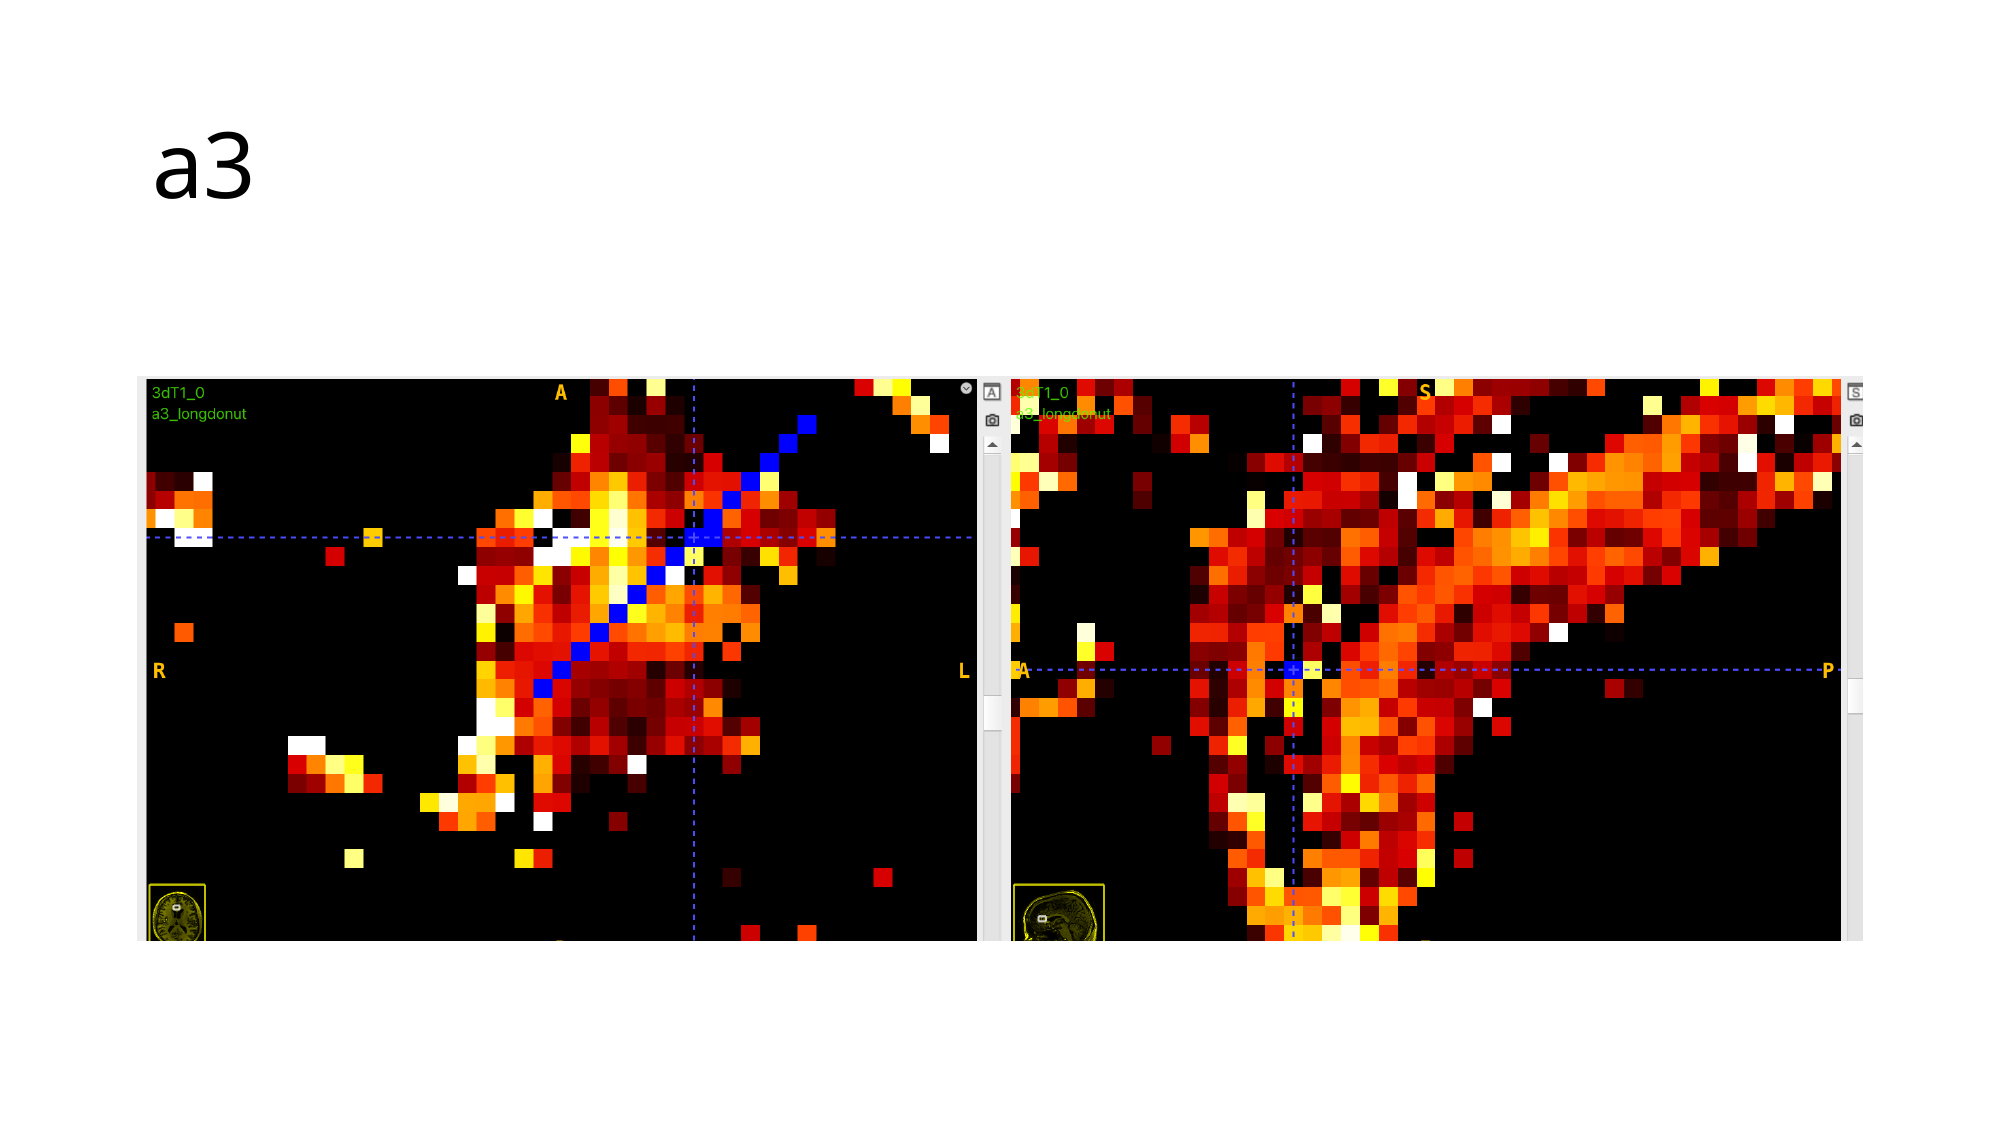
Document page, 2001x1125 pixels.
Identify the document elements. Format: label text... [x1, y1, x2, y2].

title a3 [137, 59, 1863, 278]
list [136, 375, 1863, 942]
